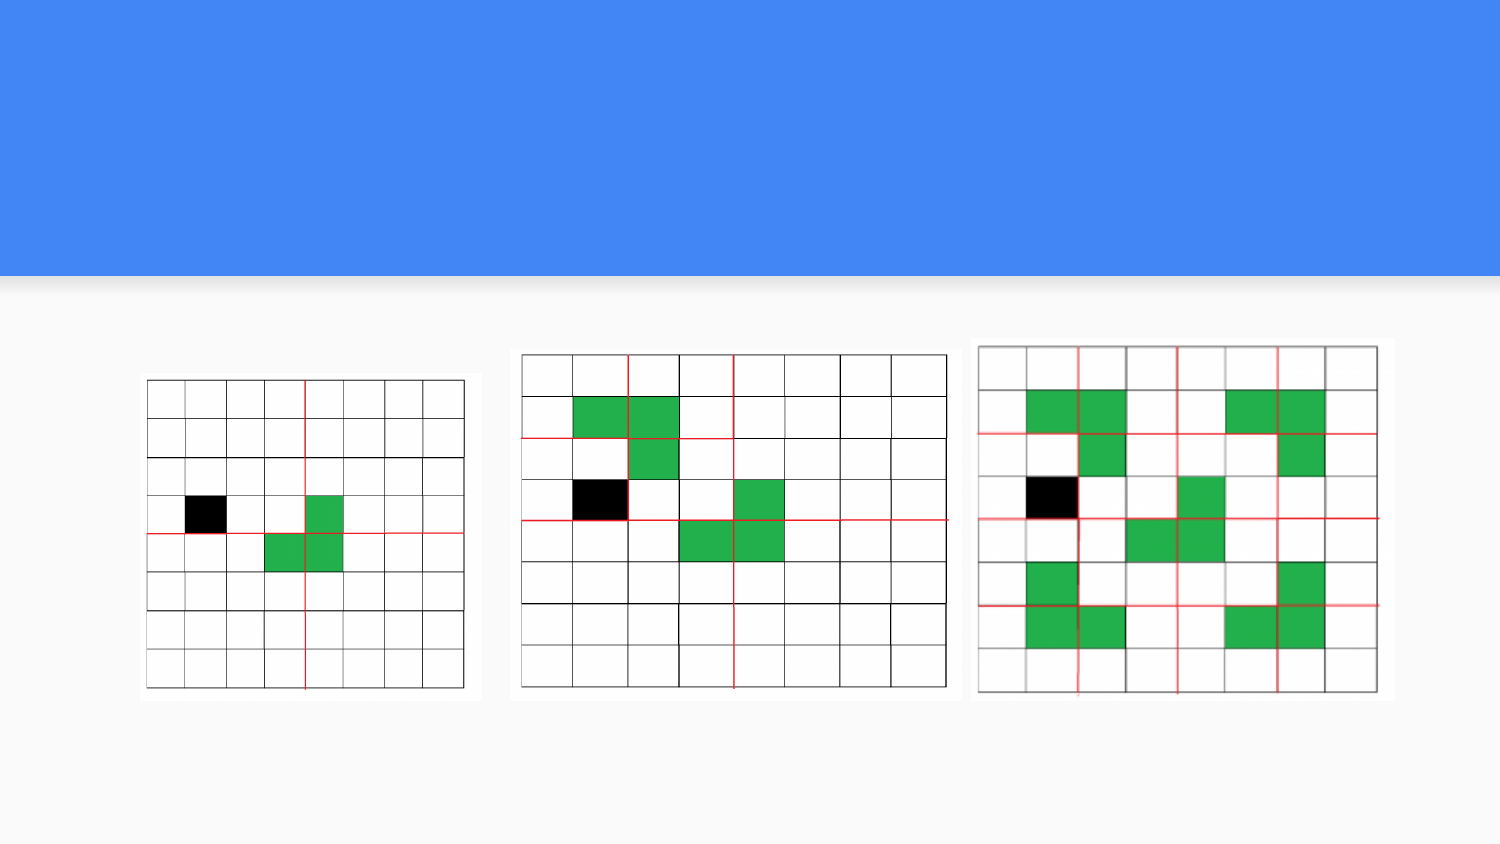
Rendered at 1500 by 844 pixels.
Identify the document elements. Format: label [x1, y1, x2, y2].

picture [971, 338, 1395, 701]
picture [510, 348, 962, 701]
picture [140, 373, 483, 702]
